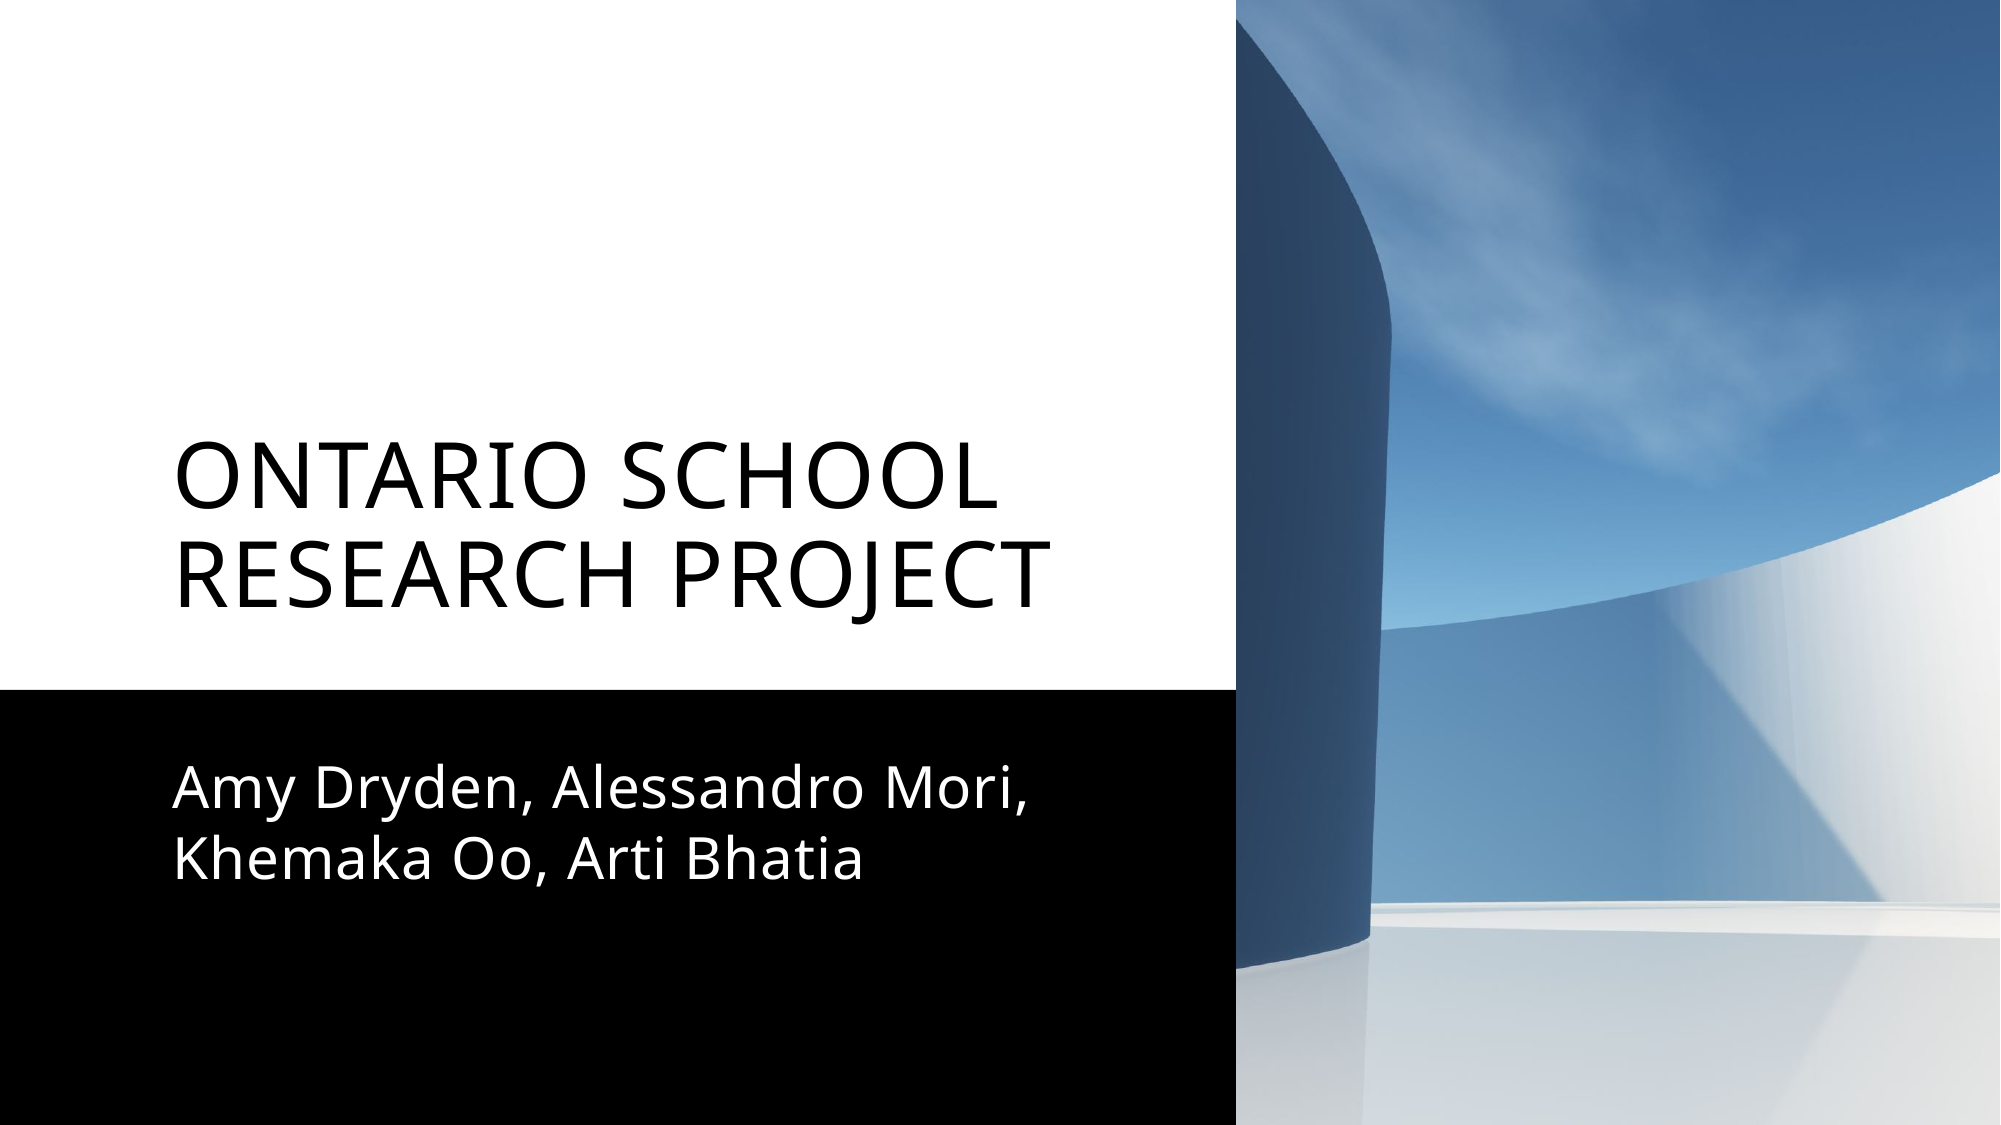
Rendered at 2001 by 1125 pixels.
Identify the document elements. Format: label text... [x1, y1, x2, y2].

picture [1235, 0, 2000, 1125]
text_box [0, 0, 1235, 689]
subtitle Amy Dryden, Alessandro Mori, Khemaka Oo, Arti Bhatia [157, 742, 1146, 991]
title ONTARIO SCHOOL RESEARCH PROJECT [157, 104, 1146, 635]
text_box [0, 689, 1235, 1125]
